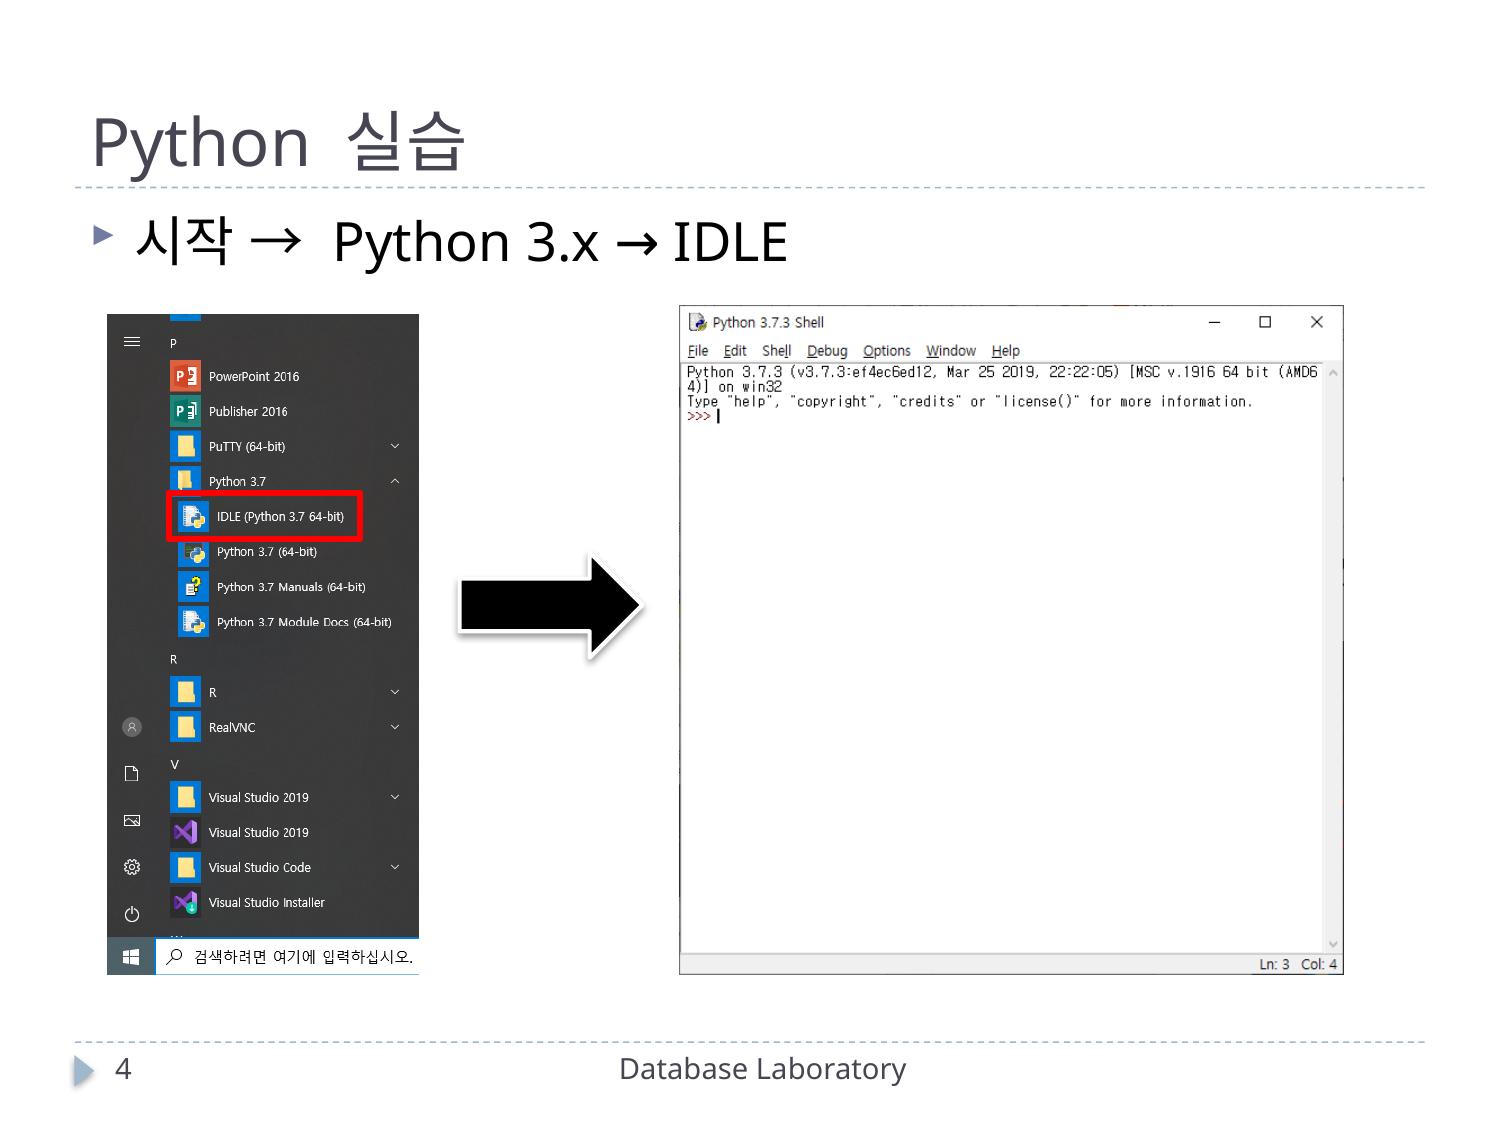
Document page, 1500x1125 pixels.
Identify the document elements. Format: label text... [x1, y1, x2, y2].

slide_number 4 [100, 1042, 426, 1103]
picture [107, 314, 419, 975]
footer Database Laboratory [475, 1042, 1051, 1103]
picture [678, 305, 1345, 975]
list 시작 → Python 3.x → IDLE [74, 199, 1426, 1011]
text_box [457, 550, 645, 660]
title Python 실습 [74, 24, 1426, 188]
